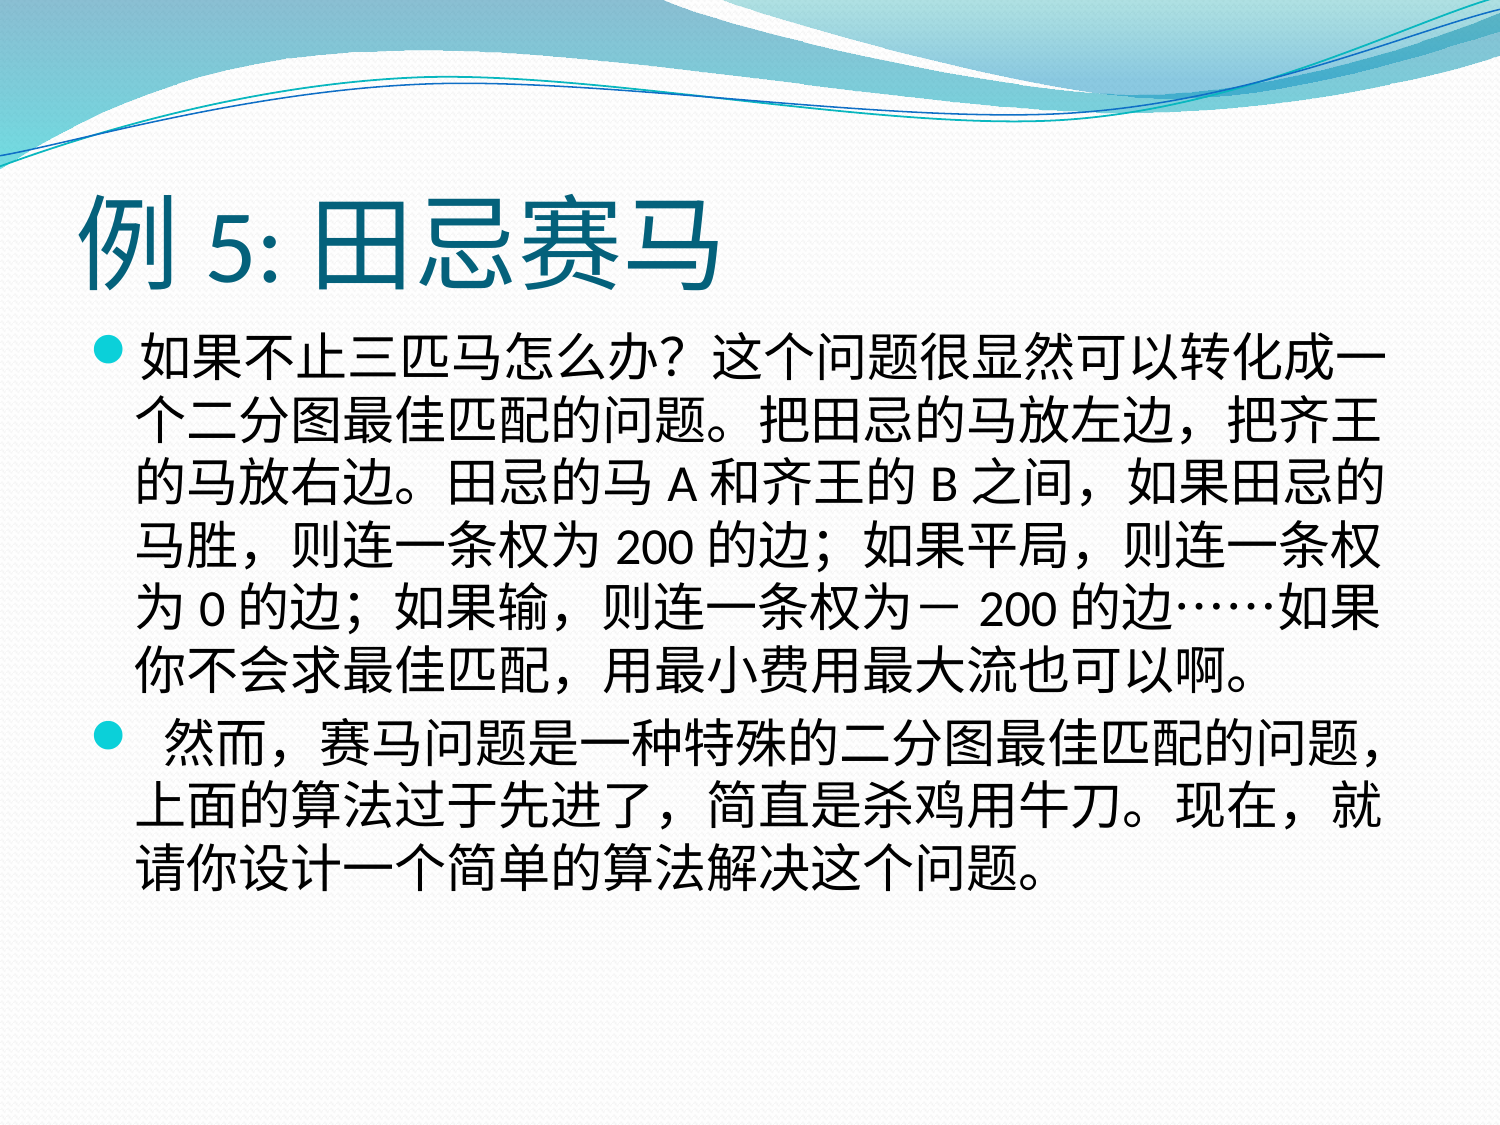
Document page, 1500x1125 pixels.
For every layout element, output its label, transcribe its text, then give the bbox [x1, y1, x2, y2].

title 例5:田忌赛马 [75, 115, 1425, 303]
list 如果不止三匹马怎么办？这个问题很显然可以转化成一个二分图最佳匹配的问题。把田忌的马放左边，把齐王的马放右边。田忌的马A和齐王的B之间，如果田忌的马胜，则连一条权为200的边；如果平局，则连一条权为0的边；如果输，则连一条权为－200的边……如果你不会求最佳匹配，用最小费用最大流也可以啊。 然而，赛马问题是一种特殊的二分图最佳匹配的问题，上面的算法过于先进了，简直是杀鸡用牛刀。现在，就请你设计一个简单的算法解决这个问题。 [75, 317, 1425, 1038]
